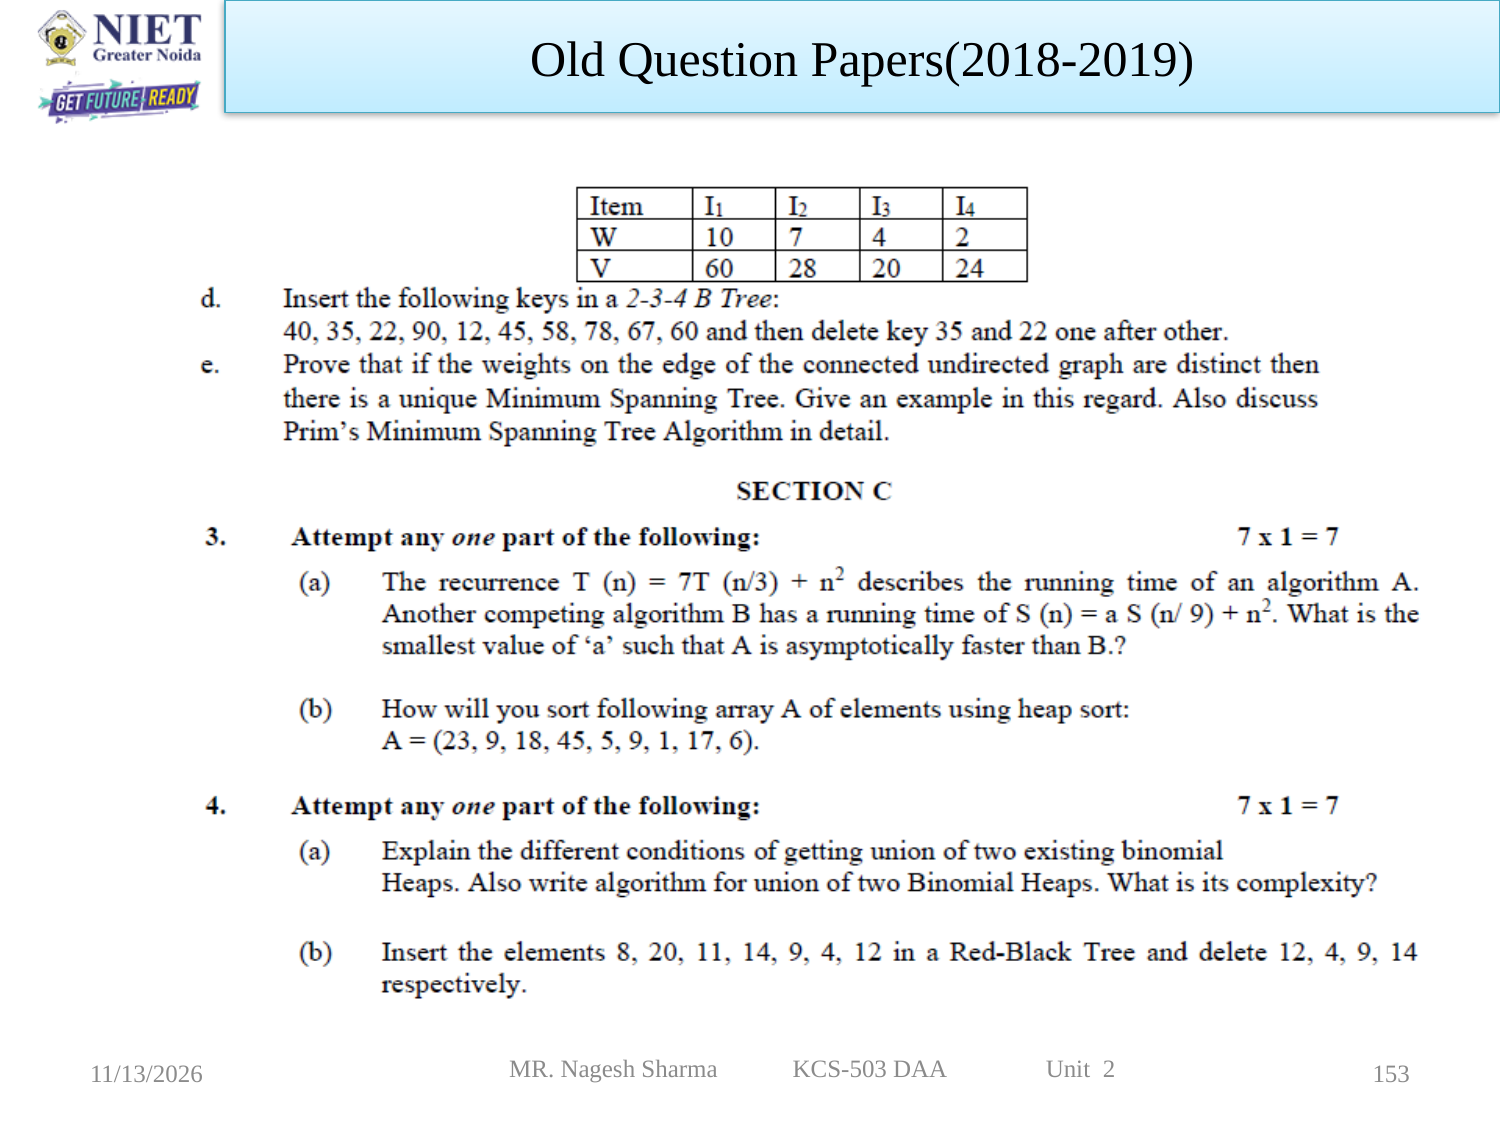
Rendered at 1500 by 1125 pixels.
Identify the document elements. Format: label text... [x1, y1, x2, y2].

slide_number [75, 1042, 425, 1103]
picture [141, 158, 1469, 1038]
slide_number 153 [1074, 1045, 1425, 1103]
picture [0, 0, 238, 135]
text_box Old Question Papers(2018-2019) [238, 0, 1500, 113]
footer MR. Nagesh Sharma KCS-503 DAA Unit 2 [412, 1045, 1074, 1098]
